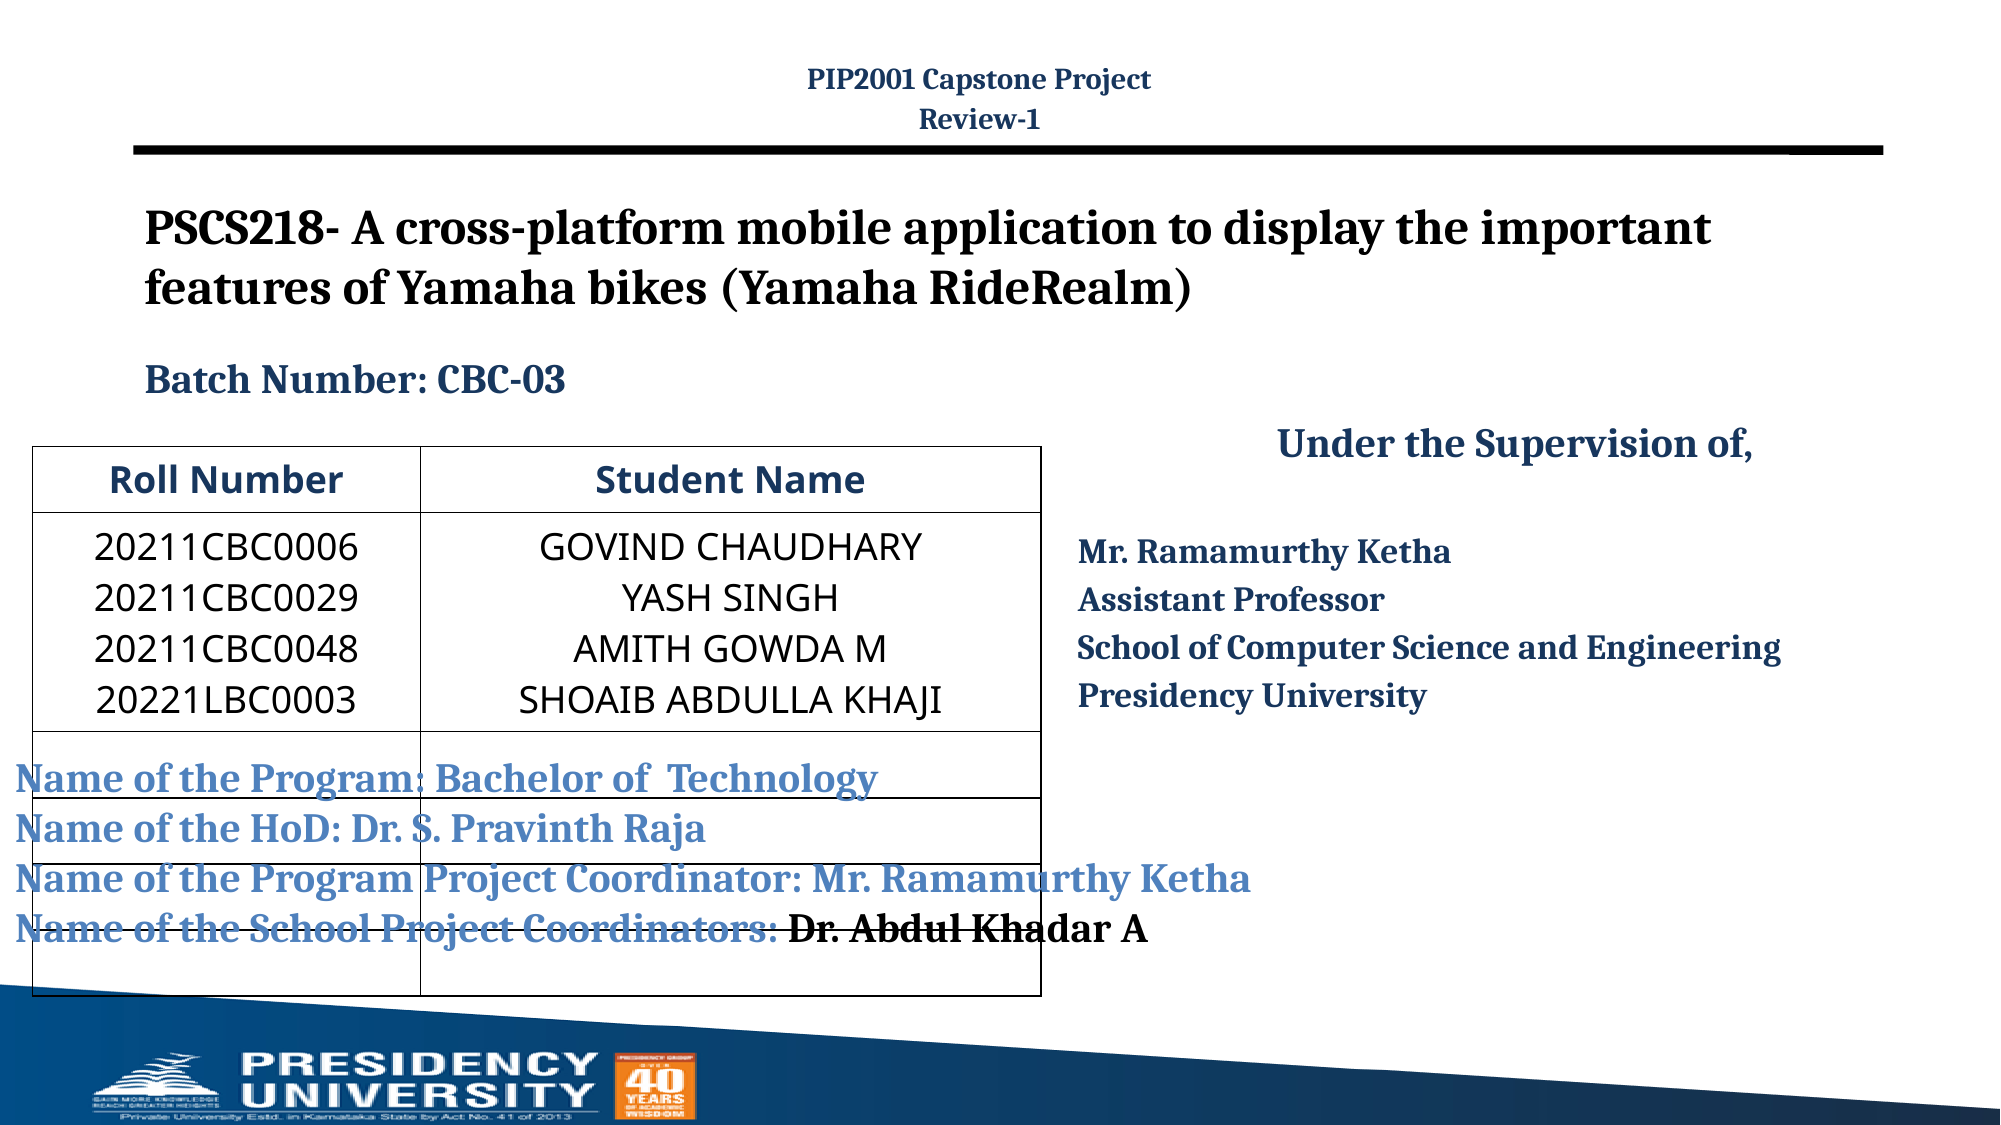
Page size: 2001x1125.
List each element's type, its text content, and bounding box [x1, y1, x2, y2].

title PSCS218- A cross-platform mobile application to display the important features of Yamaha bikes (Yamaha RideRealm) [129, 175, 1830, 334]
text_box PIP2001 Capstone Project Review-1 [653, 54, 1306, 146]
table_cell [33, 732, 420, 743]
picture [0, 1000, 2000, 1125]
text_box Name of the Program: Bachelor of Technology Name of the HoD: Dr. S. Pravinth Raja Name of the Program Project Coordinator: Mr. Ramamurthy Ketha Name of the School Project Coordinators: Dr. Abdul Khadar A [0, 743, 2000, 1000]
table_cell 20211CBC0006 20211CBC0029 20211CBC0048 20221LBC0003 [33, 513, 420, 731]
subtitle Batch Number: CBC-03 [129, 344, 781, 436]
text_box Under the Supervision of, Mr. Ramamurthy Ketha Assistant Professor School of Computer Science and Engineering Presidency University [1062, 412, 1968, 743]
table_cell [421, 732, 1040, 743]
table_header Roll Number [33, 447, 420, 512]
table_cell GOVIND CHAUDHARY YASH SINGH AMITH GOWDA M SHOAIB ABDULLA KHAJI [421, 513, 1040, 731]
table_header Student Name [421, 447, 1040, 512]
